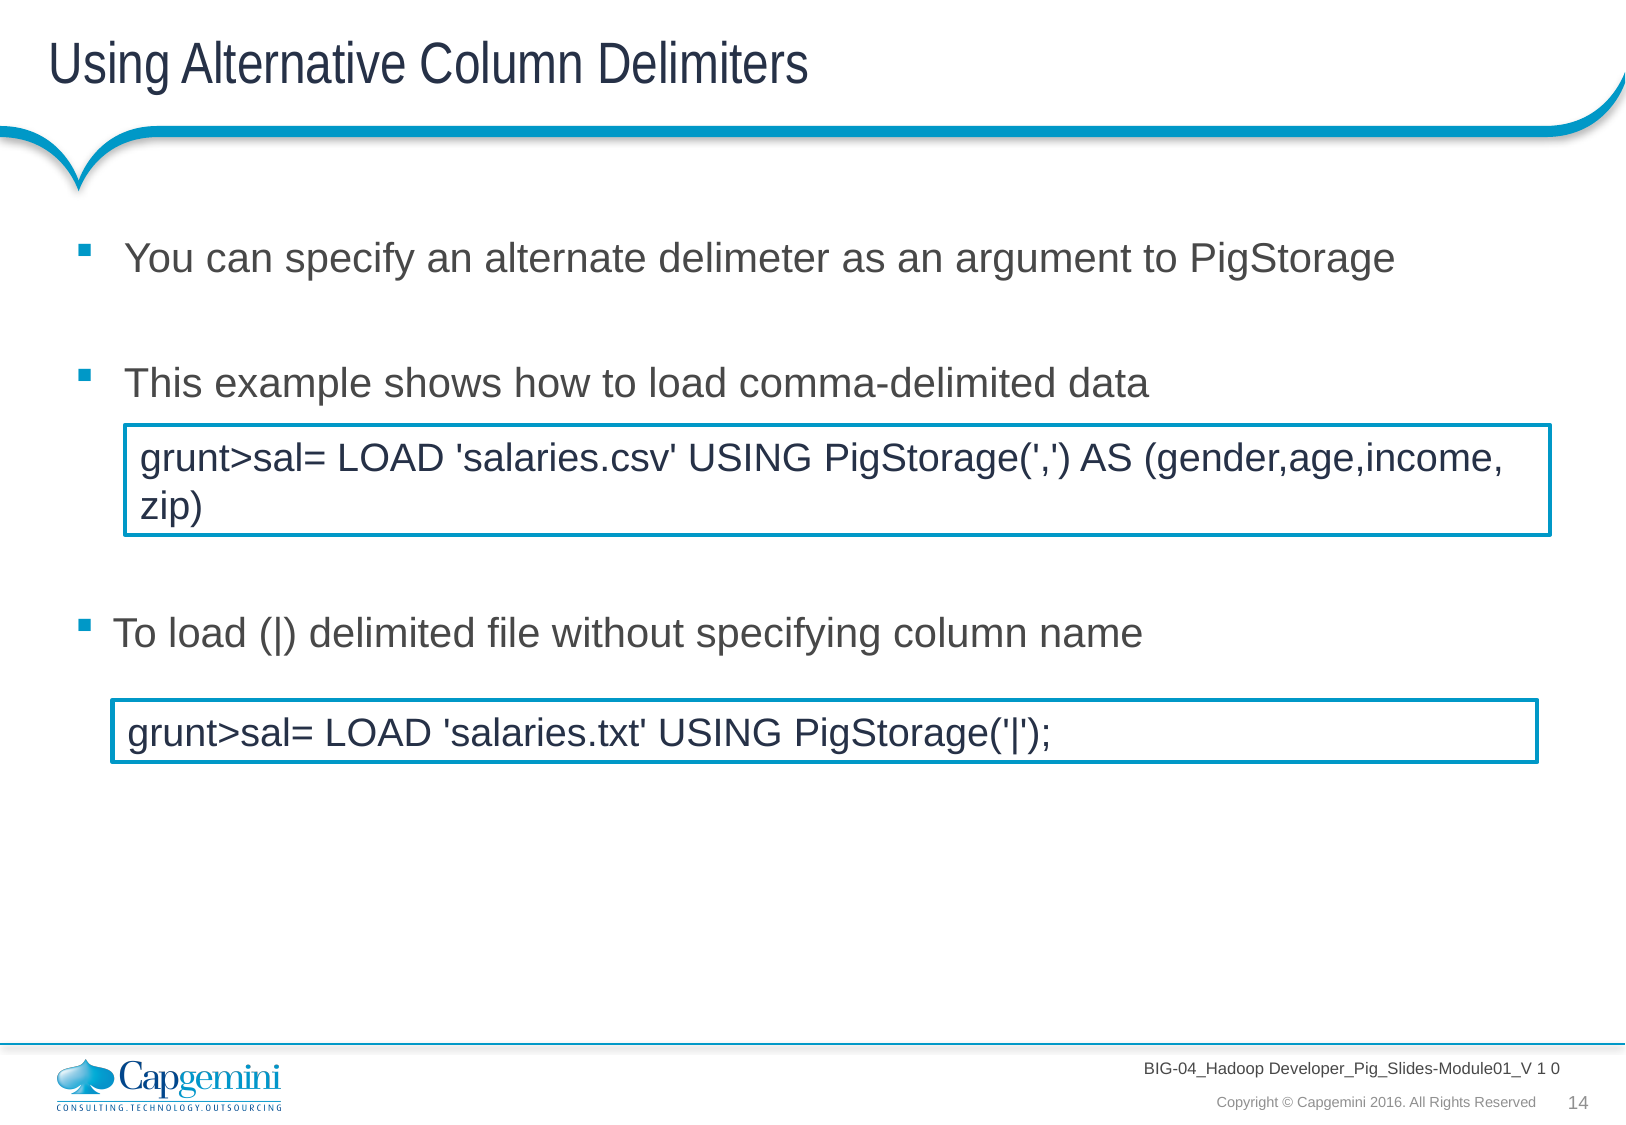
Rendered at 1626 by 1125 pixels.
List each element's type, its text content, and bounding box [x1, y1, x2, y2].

list You can specify an alternate delimeter as an argument to PigStorage This example shows how to load comma-delimited data To load (|) delimited file without specifying column name [75, 224, 1588, 954]
title Using Alternative Column Delimiters [0, 0, 1625, 132]
text_box grunt>sal= LOAD 'salaries.txt' USING PigStorage('|'); [110, 698, 1539, 764]
picture [57, 1059, 281, 1111]
text_box grunt>sal= LOAD 'salaries.csv' USING PigStorage(',') AS (gender,age,income, zip) [123, 423, 1552, 537]
